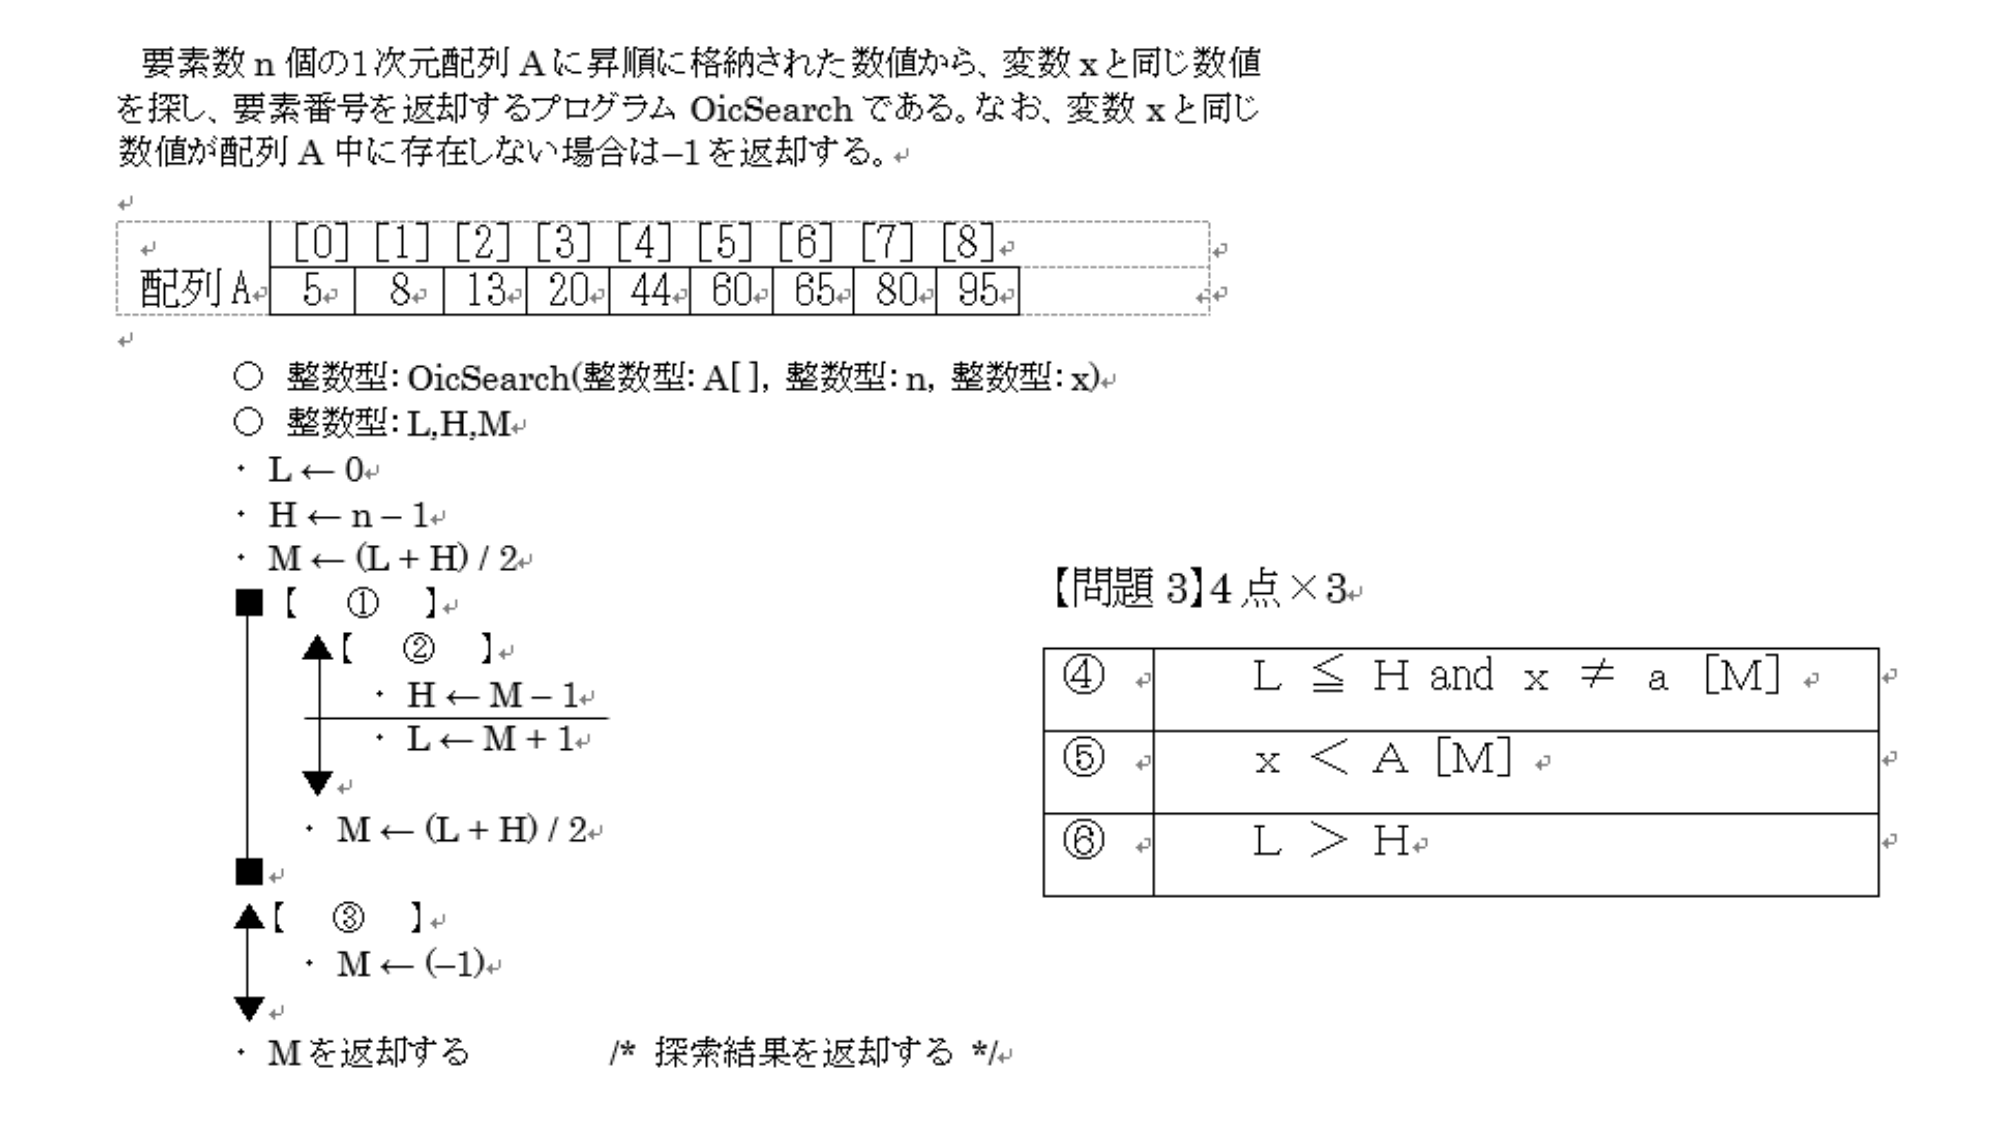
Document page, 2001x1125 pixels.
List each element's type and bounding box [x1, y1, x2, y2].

picture [104, 41, 1929, 1074]
